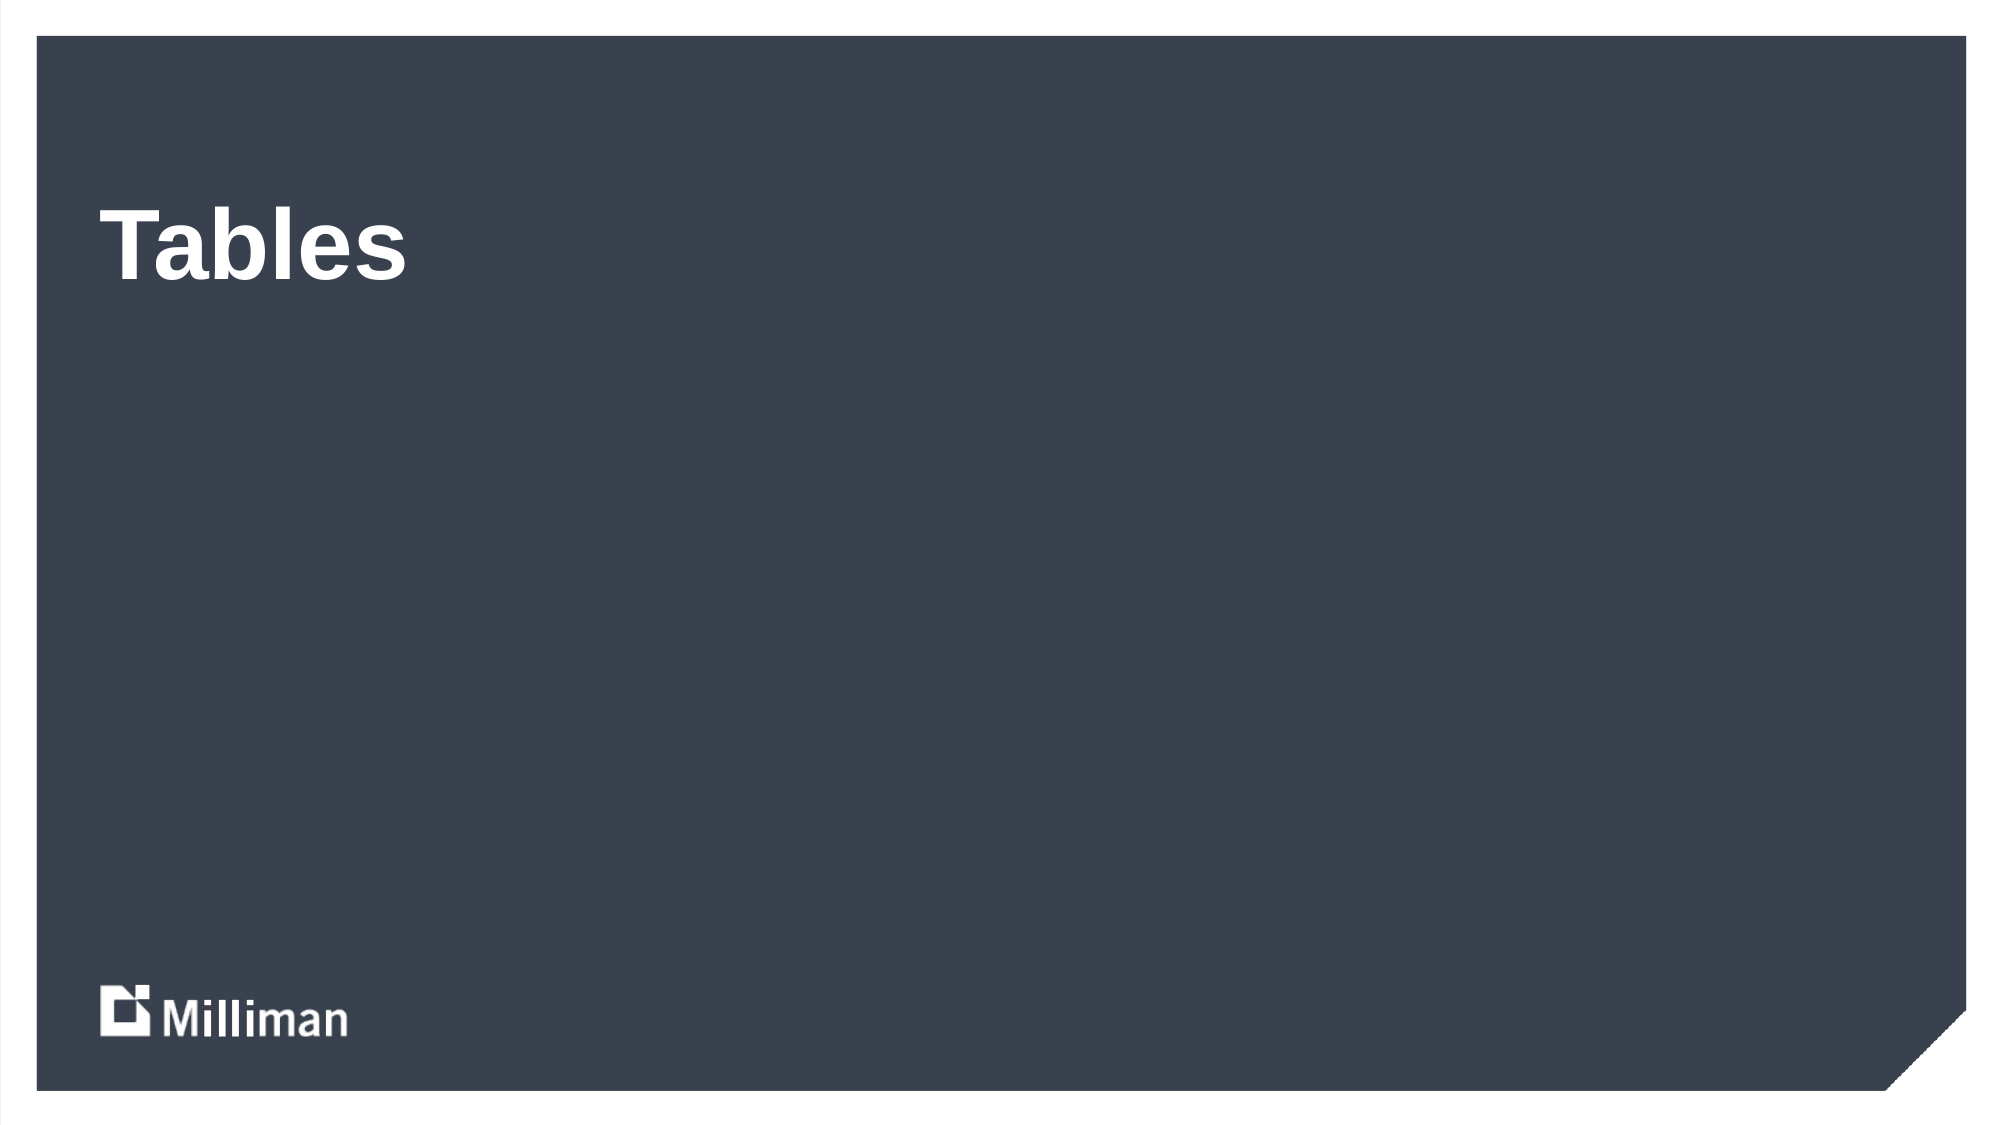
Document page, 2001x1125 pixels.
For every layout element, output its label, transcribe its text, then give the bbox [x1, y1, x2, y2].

title Tables [99, 91, 1375, 300]
